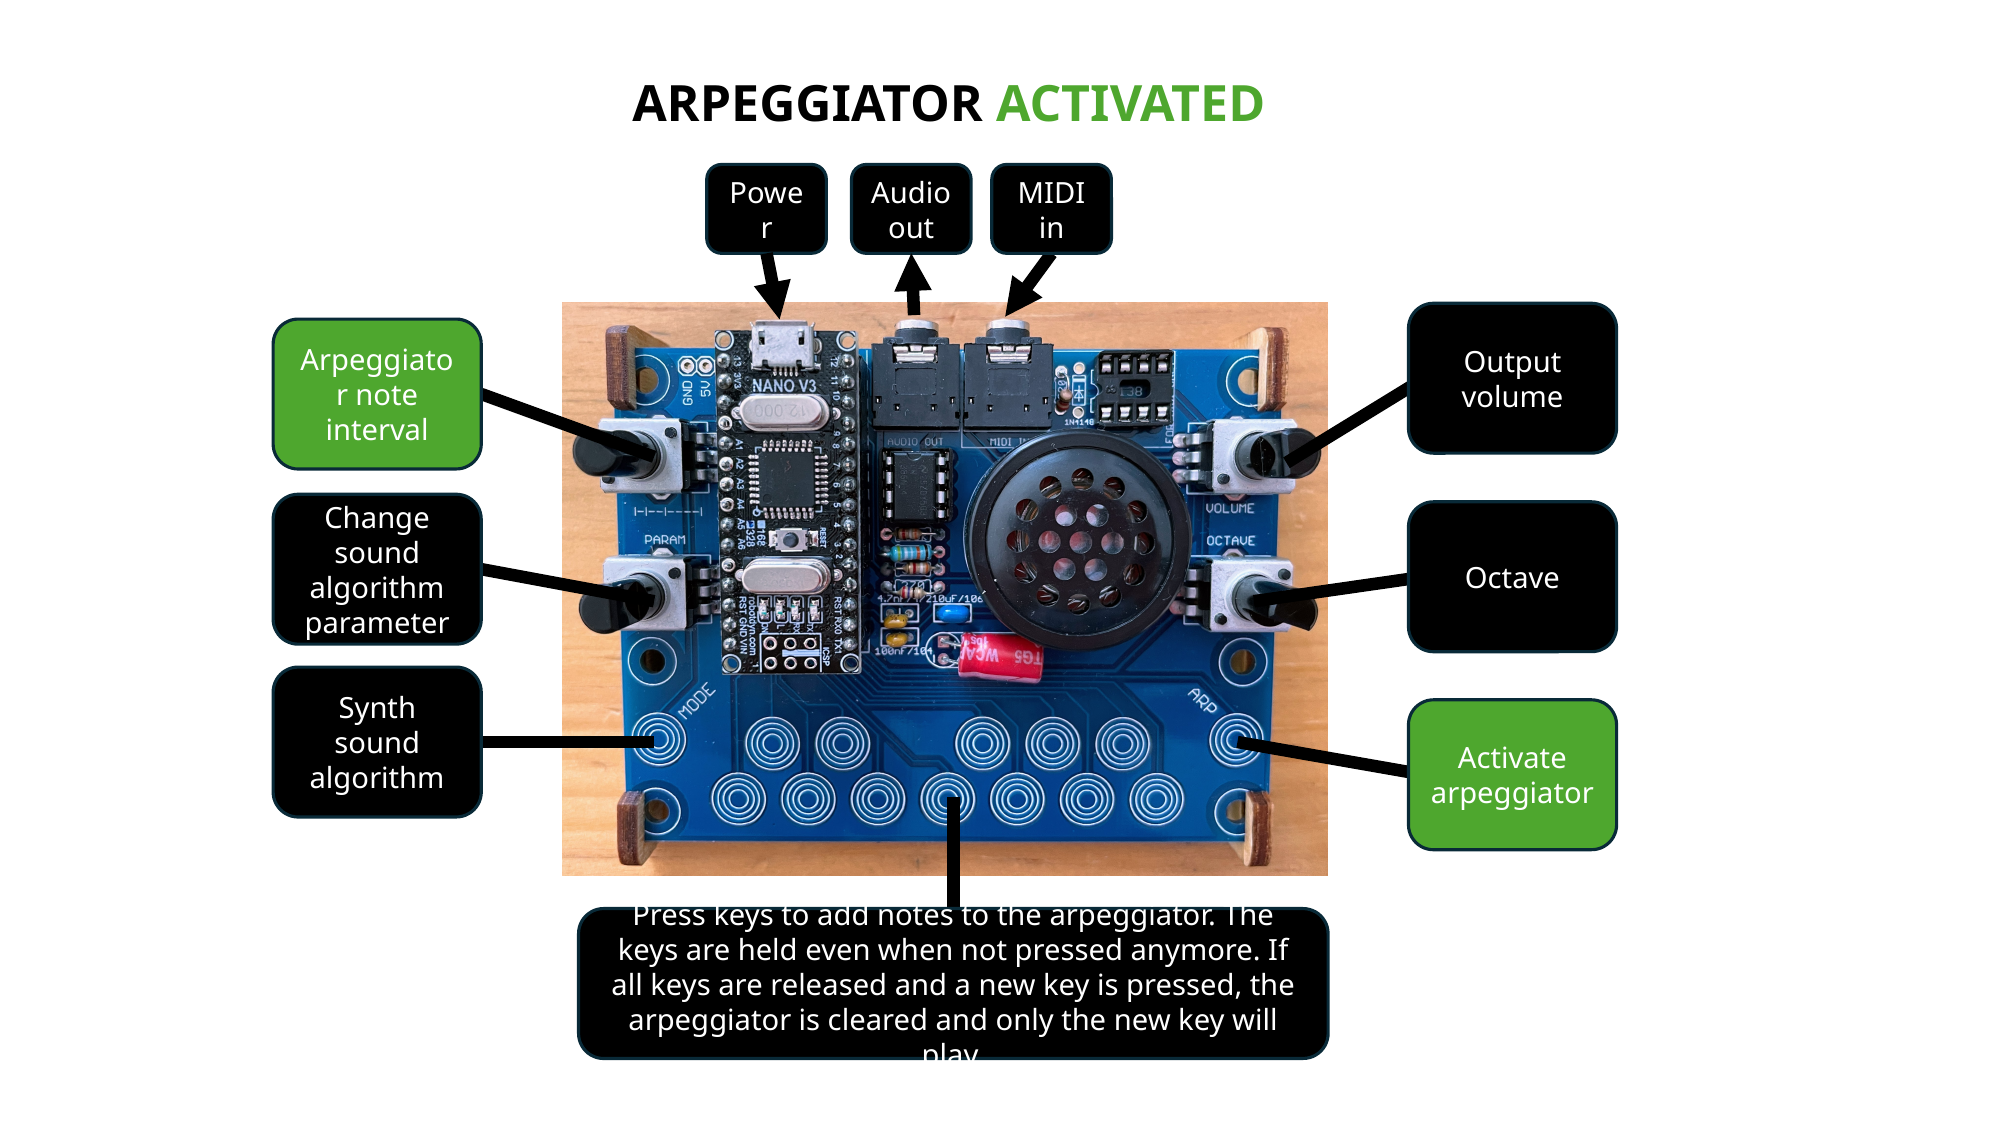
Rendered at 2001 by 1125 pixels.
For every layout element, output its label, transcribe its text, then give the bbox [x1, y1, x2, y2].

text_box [910, 252, 915, 316]
text_box Power [705, 162, 828, 255]
text_box MIDI in [990, 162, 1114, 255]
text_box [766, 252, 781, 320]
text_box Audio out [849, 162, 973, 255]
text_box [272, 302, 1618, 1059]
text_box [1004, 252, 1053, 318]
text_box ARPEGGIATOR ACTIVATED [562, 63, 1336, 139]
